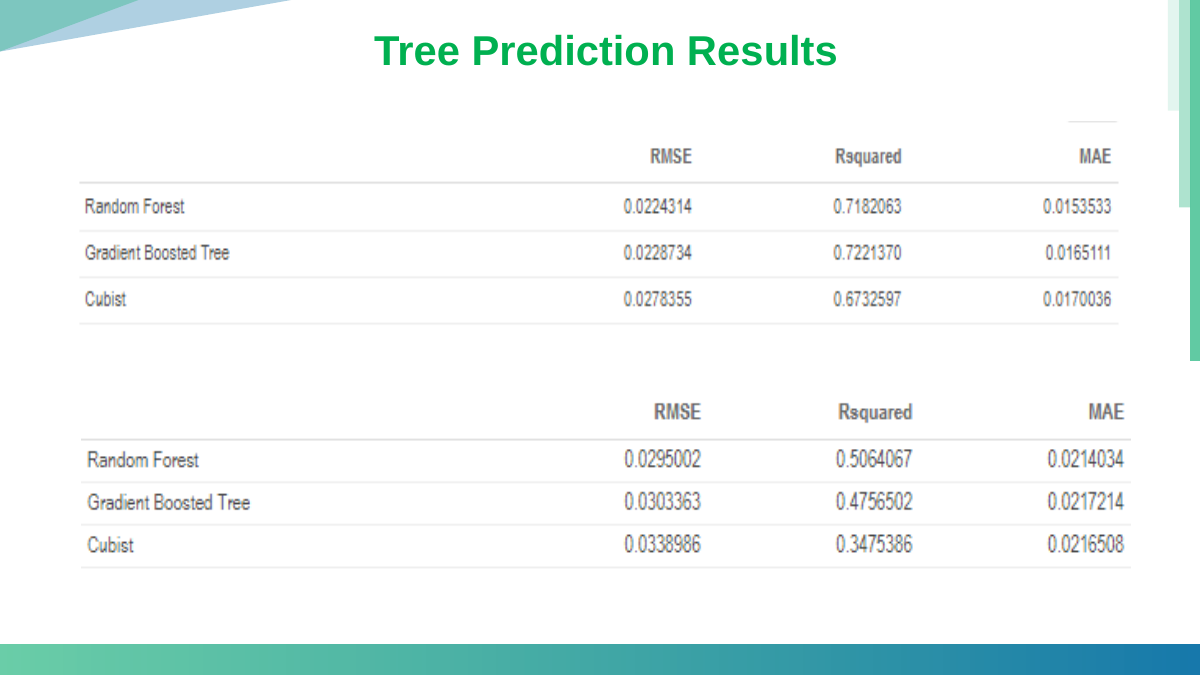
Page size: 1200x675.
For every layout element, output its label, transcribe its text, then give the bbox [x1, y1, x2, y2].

picture [75, 121, 1125, 338]
picture [81, 393, 1131, 574]
text_box Tree Prediction Results [211, 16, 1001, 82]
